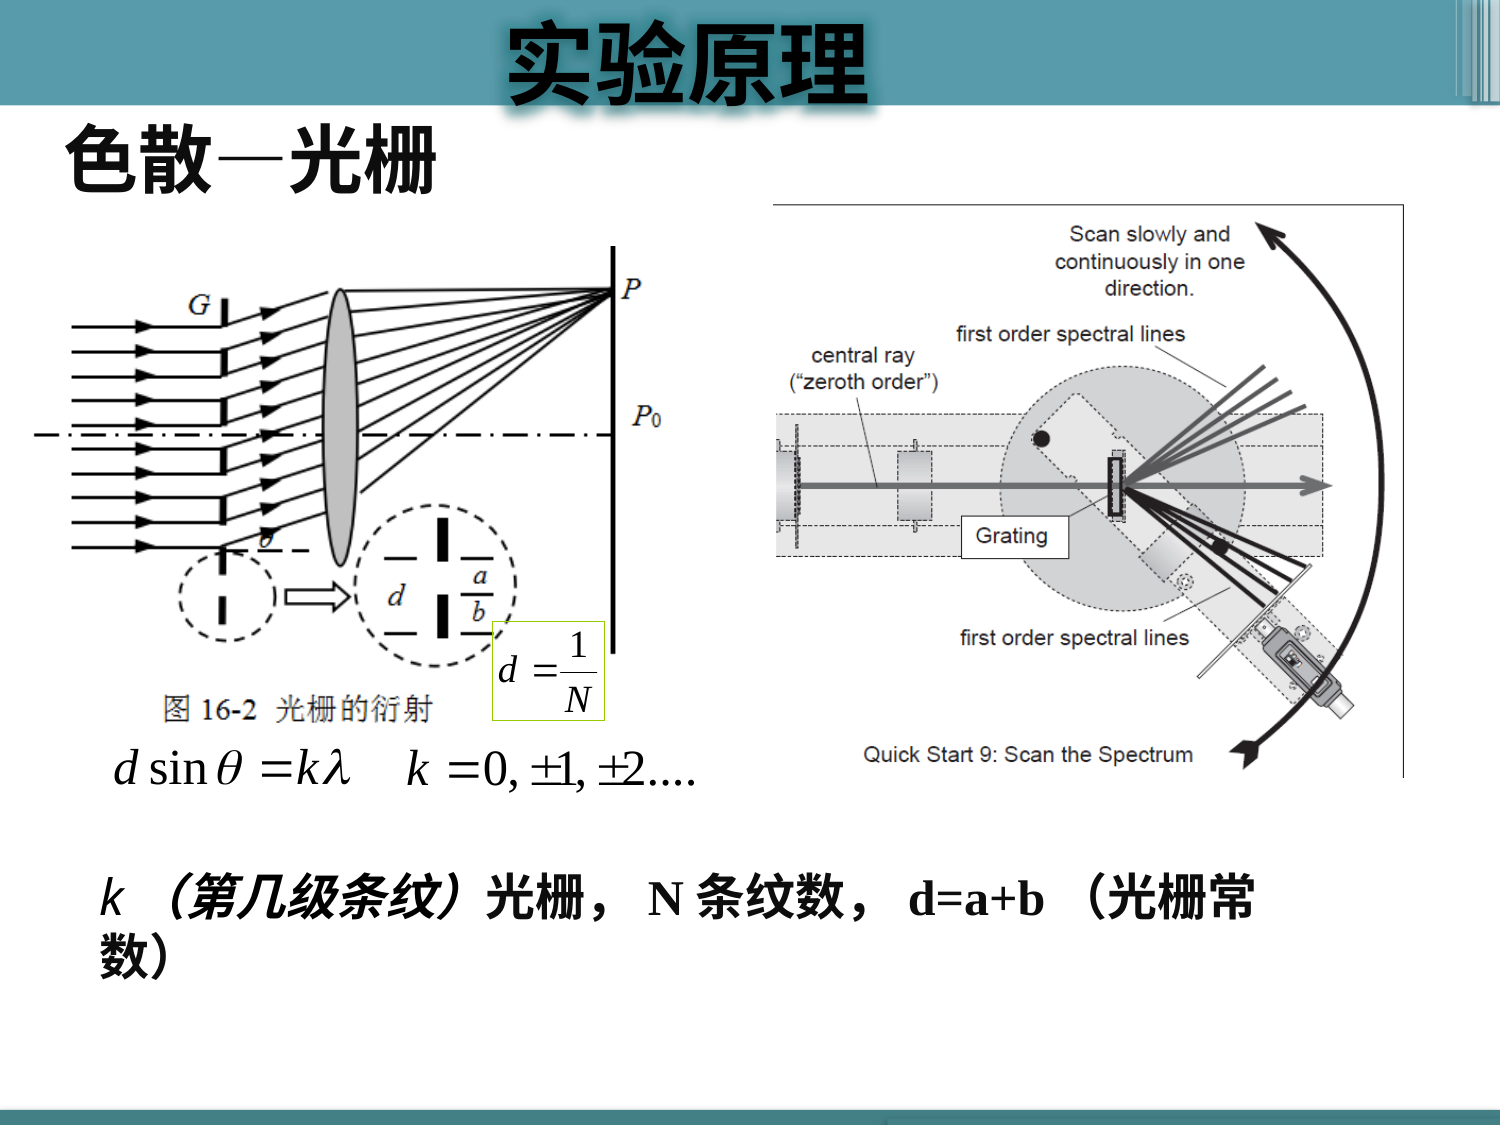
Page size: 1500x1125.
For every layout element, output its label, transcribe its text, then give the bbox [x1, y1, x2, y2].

text_box 色散—光栅 [48, 105, 454, 211]
picture [0, 245, 701, 734]
text_box k（第几级条纹）光栅，N条纹数，d=a+b（光栅常数） [84, 857, 1362, 1063]
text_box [398, 738, 703, 807]
text_box 实验原理 [445, 0, 1090, 125]
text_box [105, 738, 364, 798]
picture [773, 198, 1404, 778]
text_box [491, 620, 606, 722]
